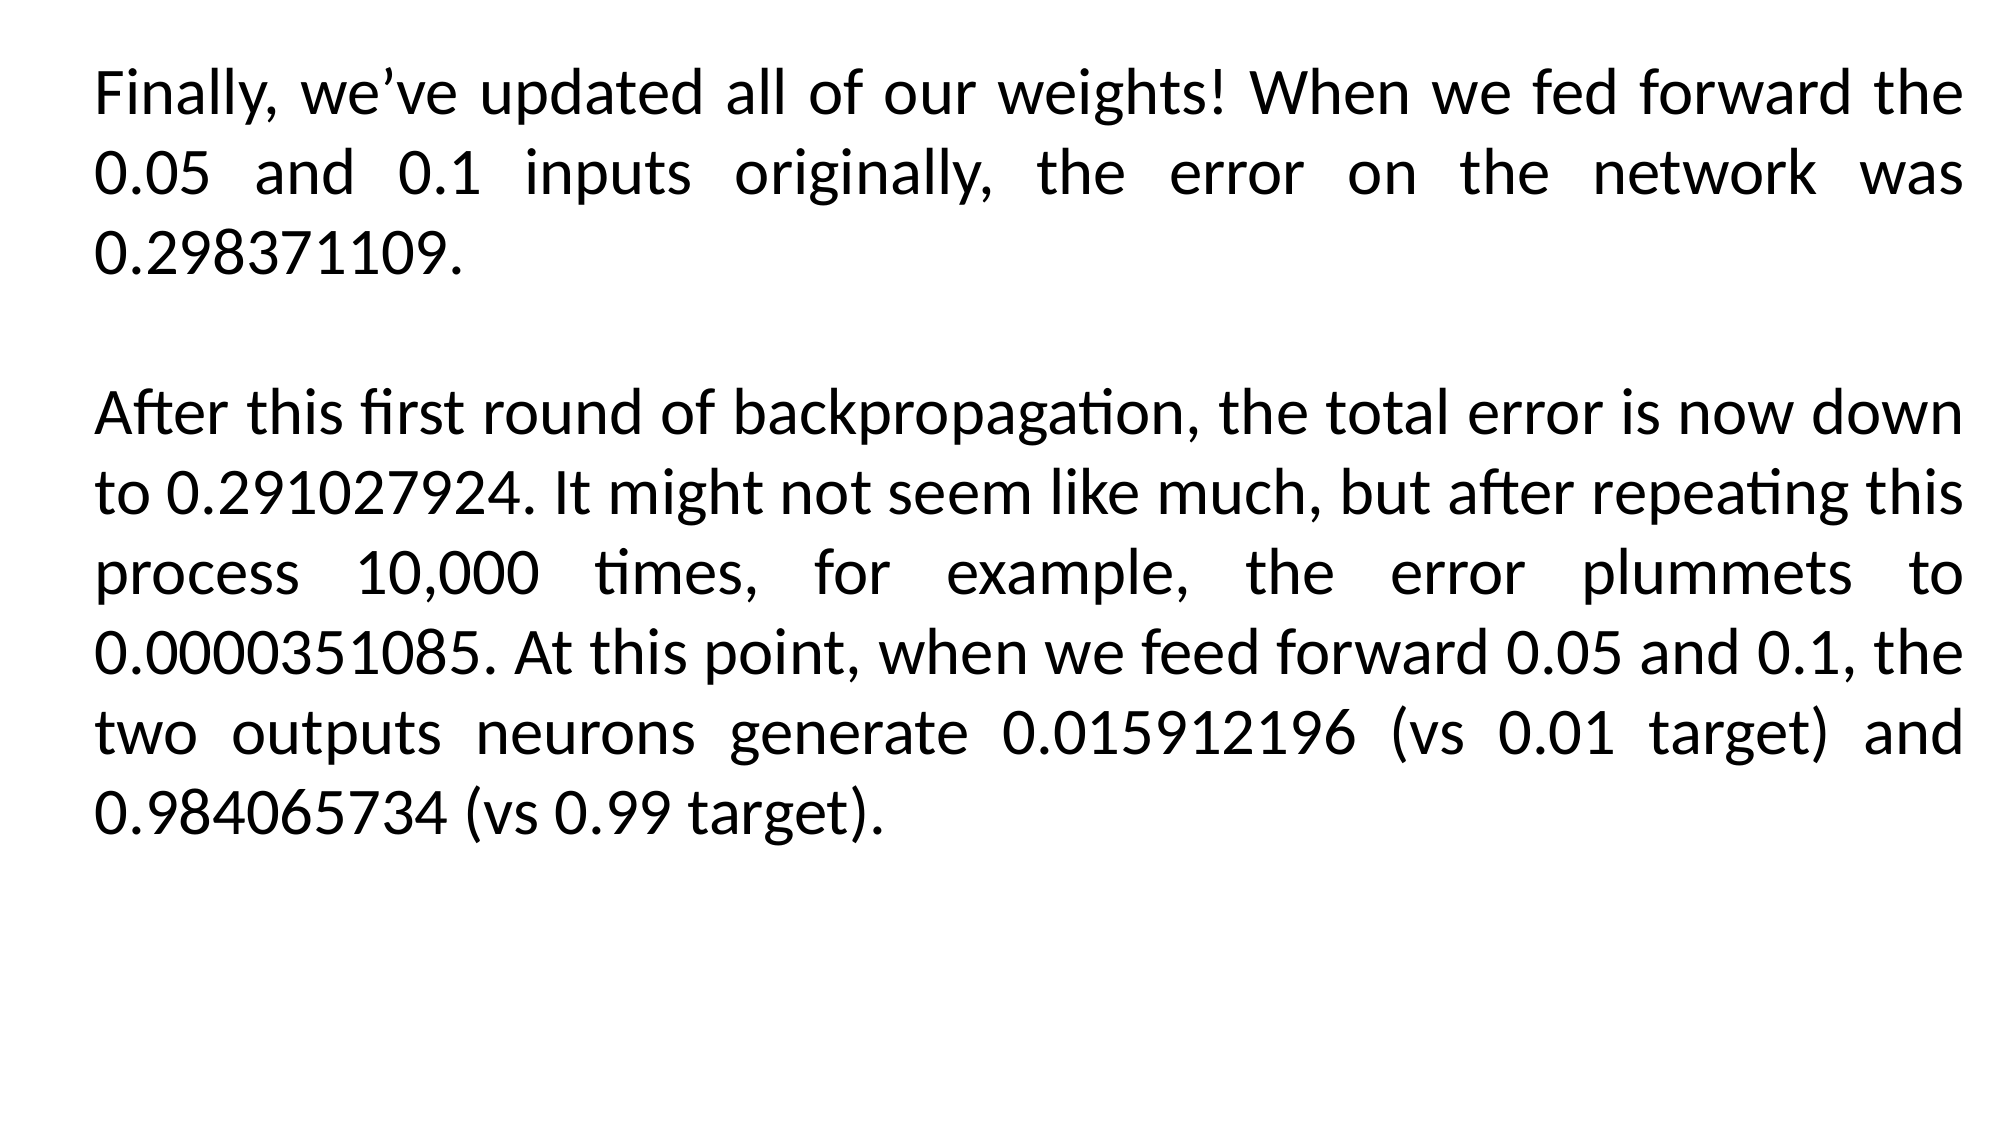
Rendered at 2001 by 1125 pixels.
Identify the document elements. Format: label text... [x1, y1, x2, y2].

text_box Finally, we’ve updated all of our weights! When we fed forward the 0.05 and 0.1 inputs originally, the error on the network was 0.298371109. After this first round of backpropagation, the total error is now down to 0.291027924. It might not seem like much, but after repeating this process 10,000 times, for example, the error plummets to 0.0000351085. At this point, when we feed forward 0.05 and 0.1, the two outputs neurons generate 0.015912196 (vs 0.01 target) and 0.984065734 (vs 0.99 target). [79, 40, 1982, 856]
